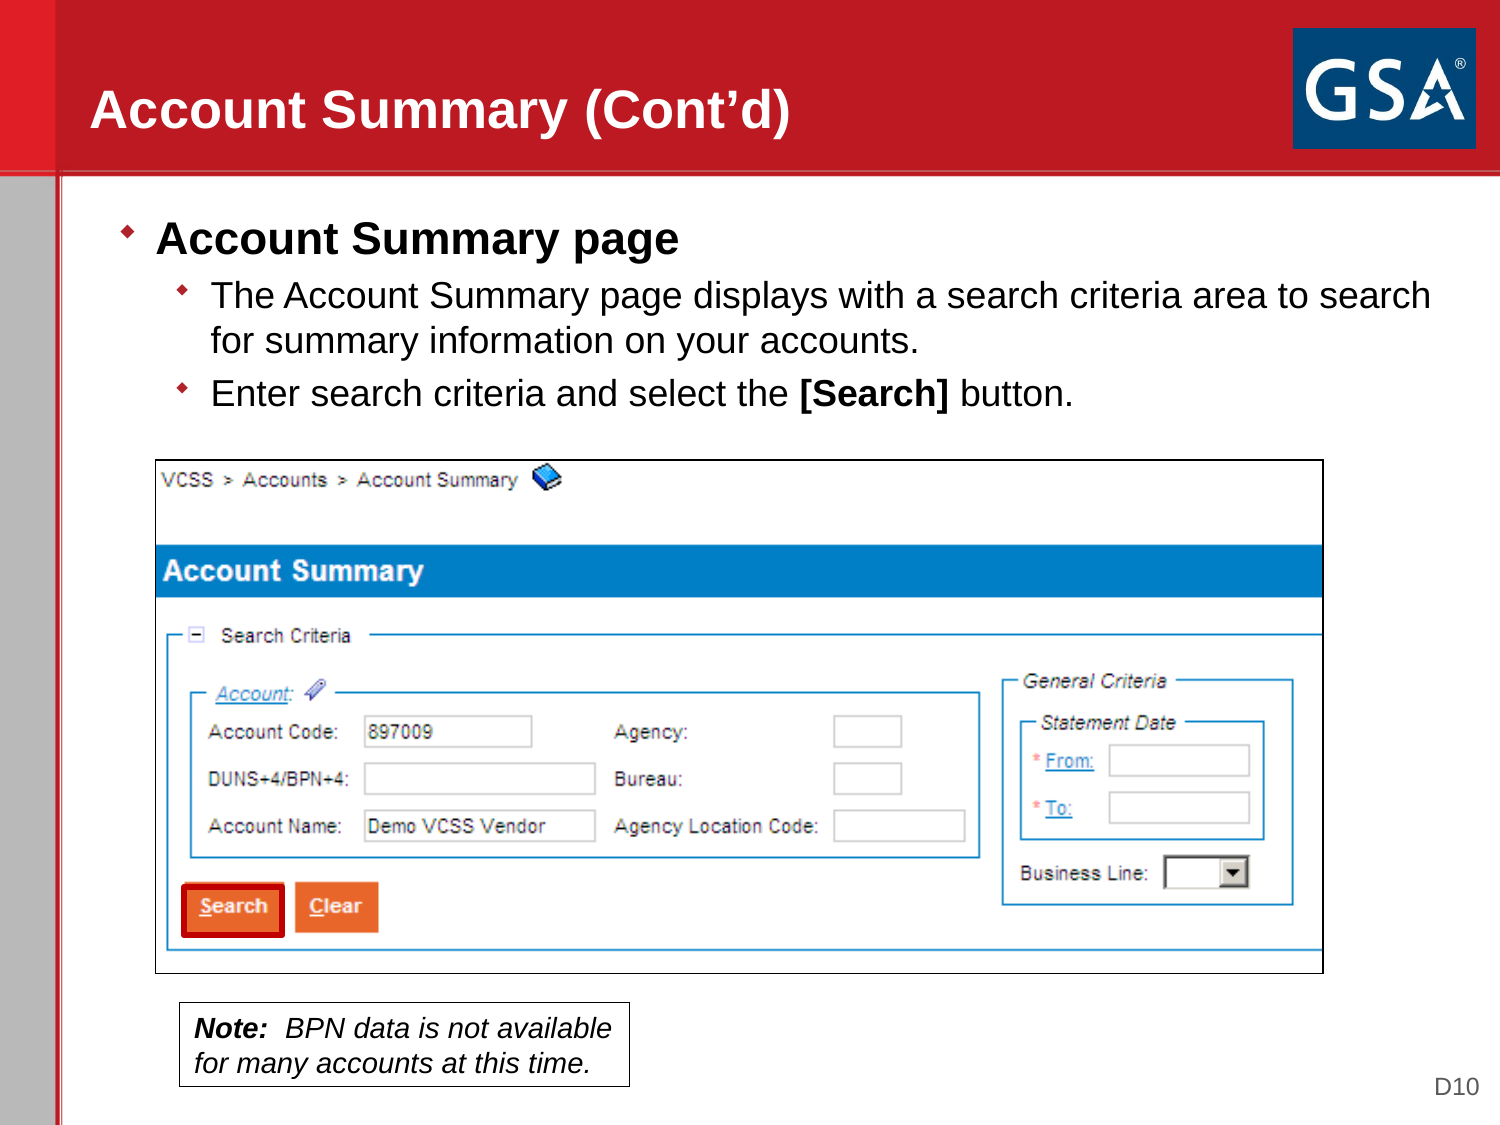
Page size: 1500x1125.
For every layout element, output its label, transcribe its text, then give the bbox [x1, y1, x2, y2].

title Account Summary (Cont’d) [74, 54, 1440, 148]
picture [156, 460, 1323, 973]
list Account Summary page The Account Summary page displays with a search criteria area to search for summary information on your accounts. Enter search criteria and select the [Search] button. [102, 201, 1453, 453]
text_box Note: BPN data is not available for many accounts at this time. [179, 1002, 630, 1087]
picture [0, 0, 1500, 1125]
text_box D10 [1419, 1063, 1500, 1109]
